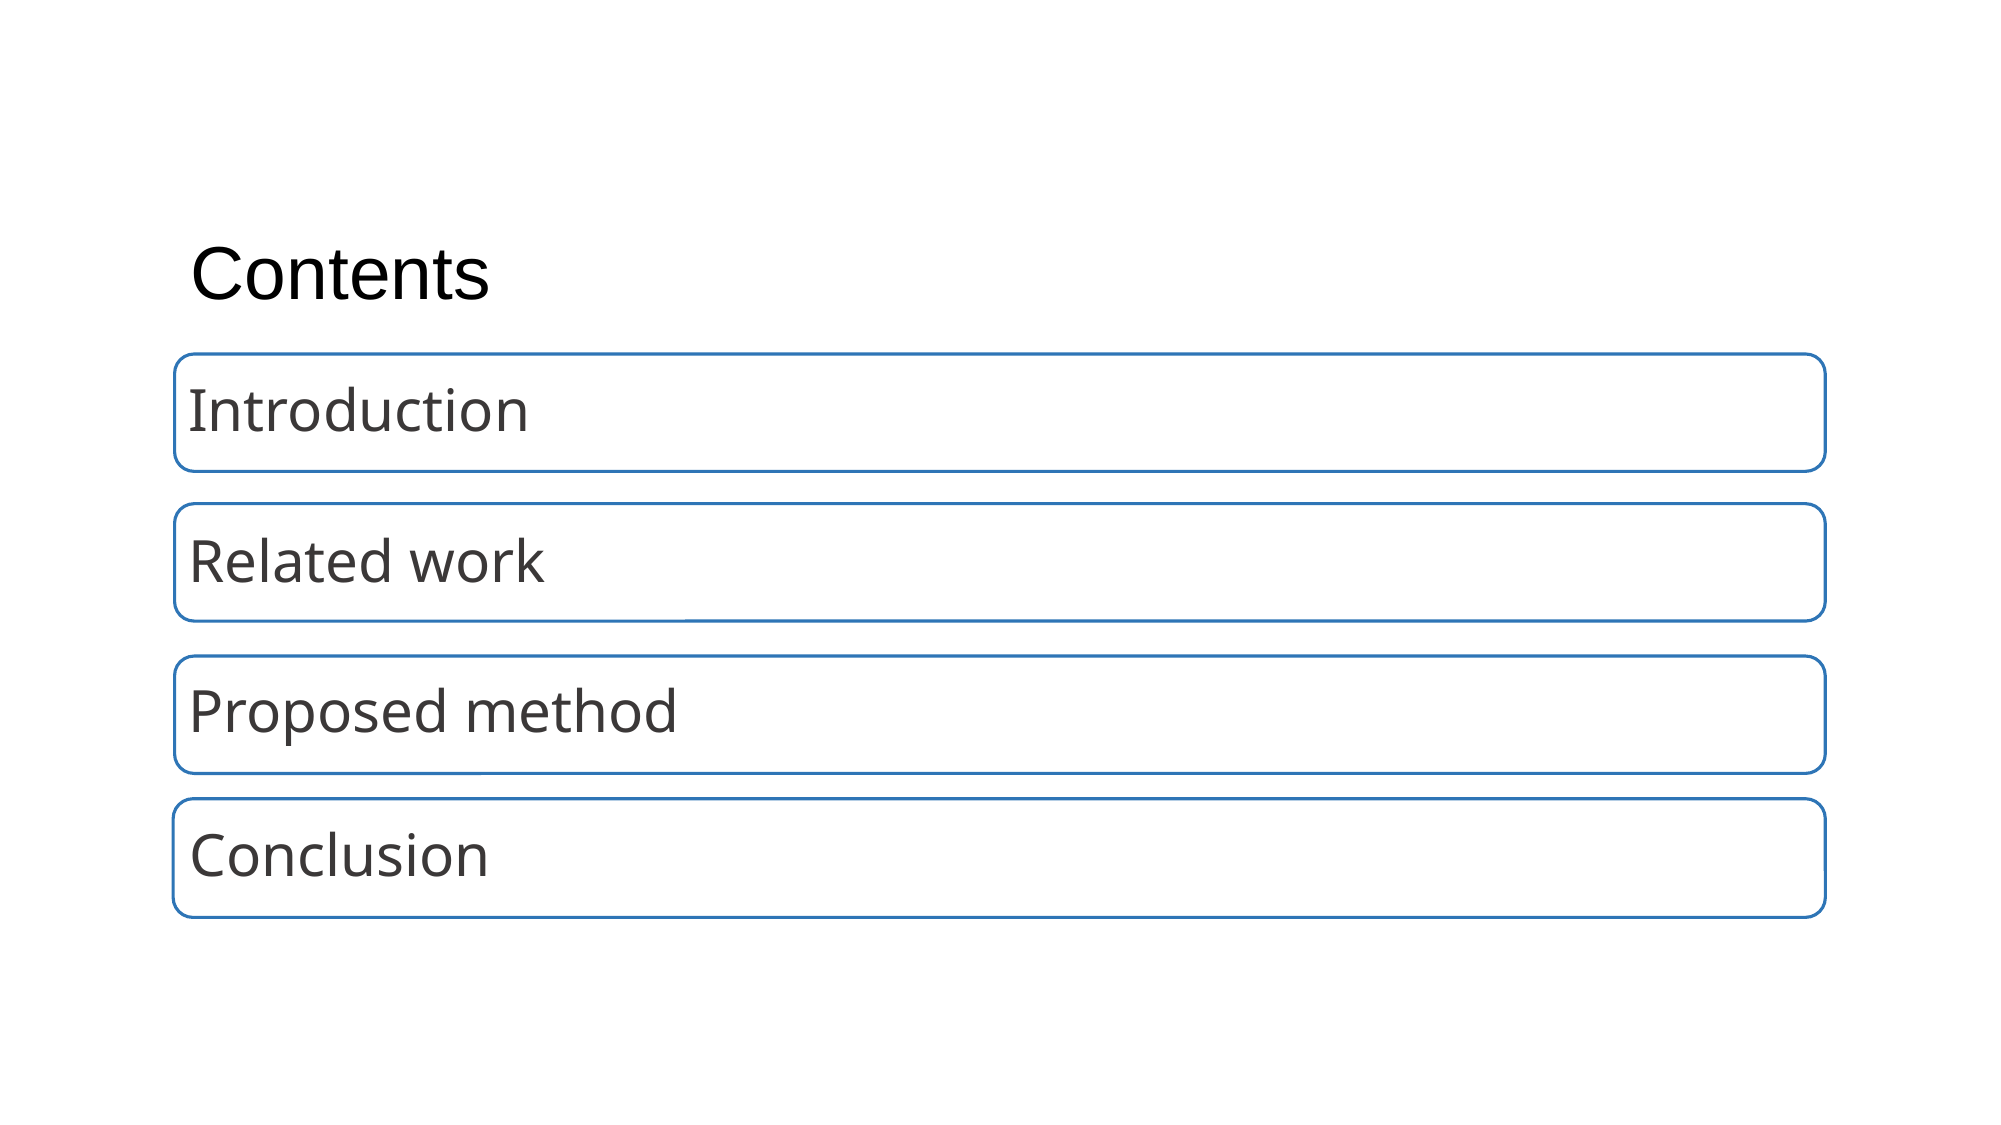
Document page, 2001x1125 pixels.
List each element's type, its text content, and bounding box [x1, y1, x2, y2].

list Related work [171, 502, 1828, 624]
text_box Contents [176, 217, 507, 323]
list Proposed method [171, 653, 1828, 775]
text_box Conclusion [174, 798, 1827, 917]
list Introduction [171, 352, 1828, 474]
